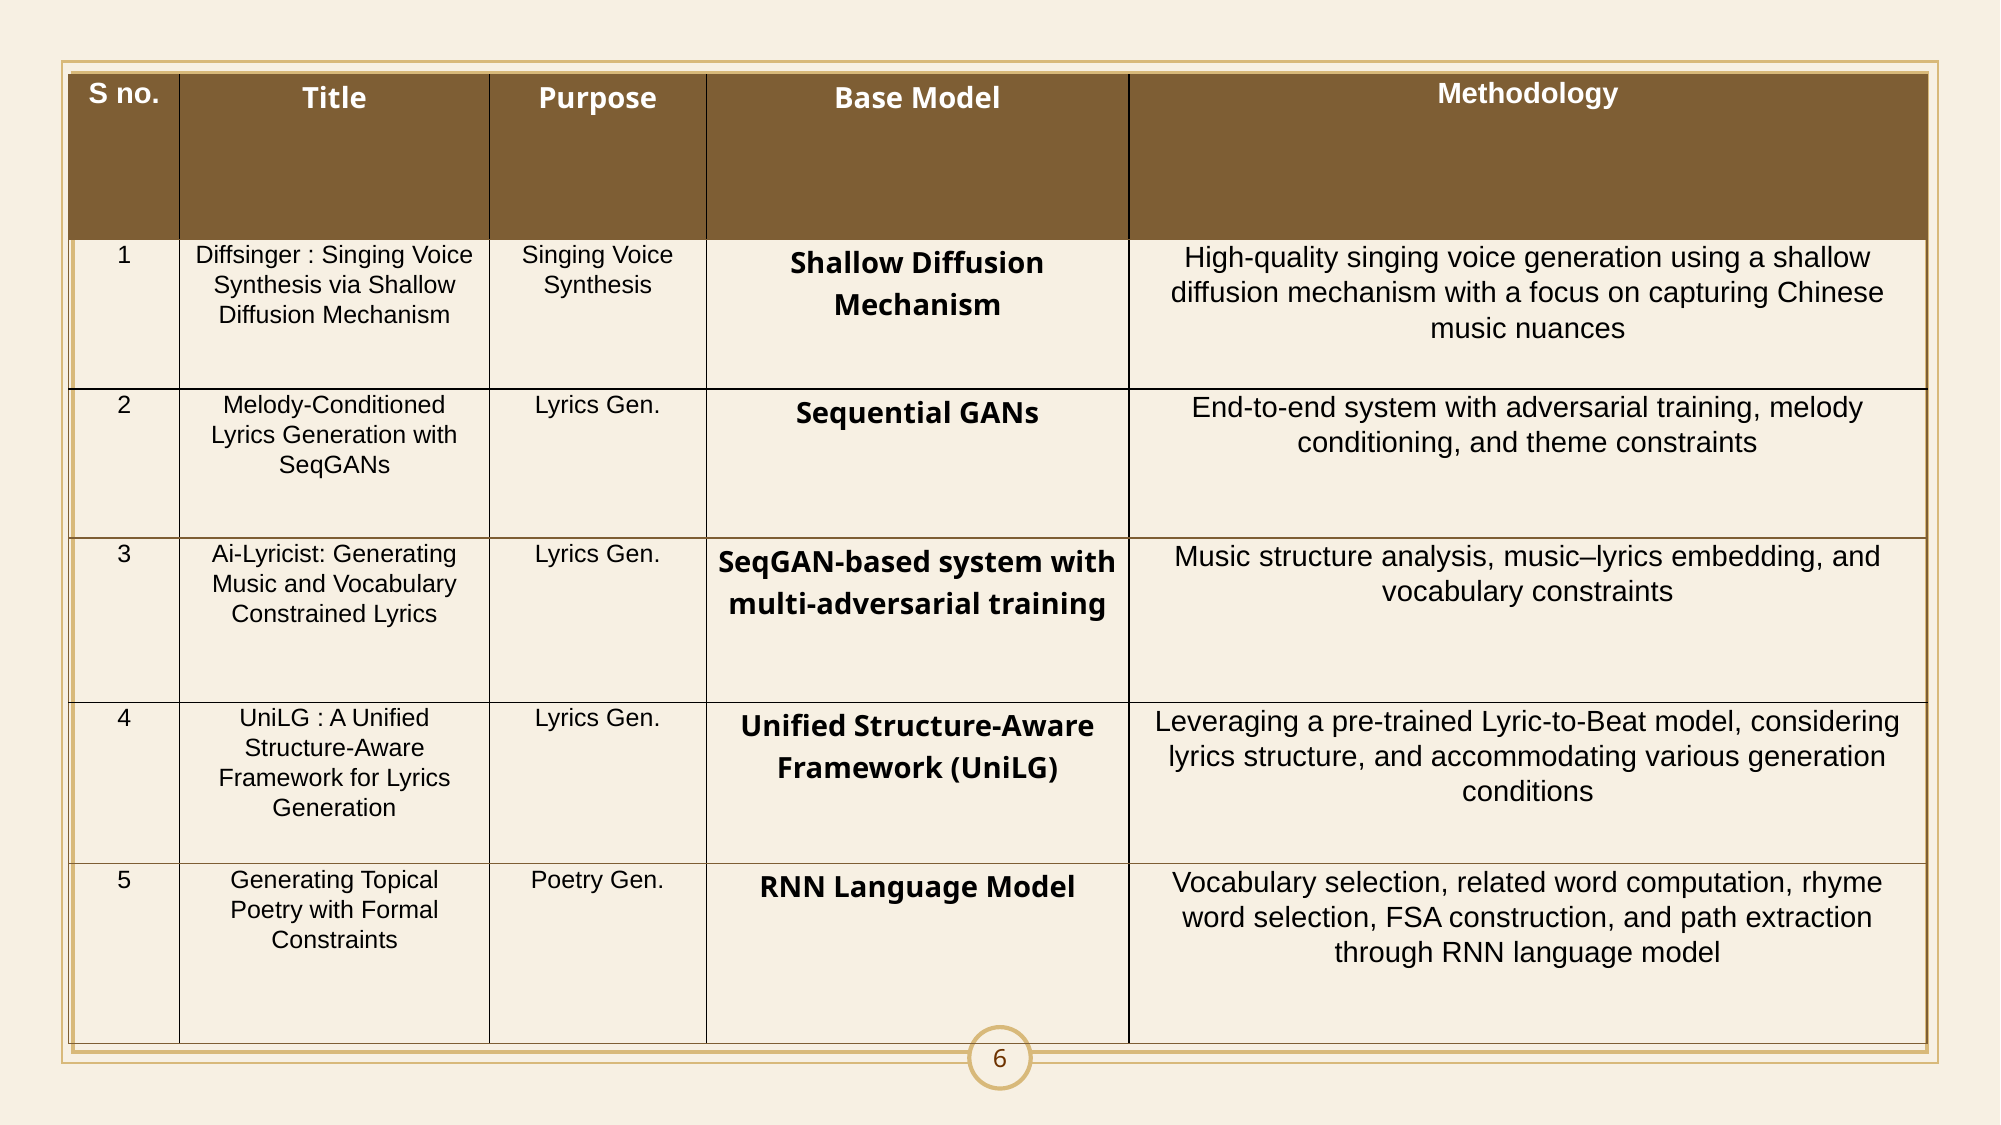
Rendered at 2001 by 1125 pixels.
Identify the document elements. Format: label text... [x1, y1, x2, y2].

table_cell Ai-Lyricist: Generating Music and Vocabulary Constrained Lyrics [180, 539, 489, 702]
table_cell Singing Voice Synthesis [490, 240, 706, 388]
table_cell 1 [69, 240, 179, 388]
table_cell Leveraging a pre-trained Lyric-to-Beat model, considering lyrics structure, and accommodating various generation conditions [1130, 703, 1926, 863]
table_header Methodology [1130, 76, 1926, 239]
table_cell 5 [69, 864, 179, 1043]
slide_number 6 [954, 1044, 1045, 1089]
table_cell Vocabulary selection, related word computation, rhyme word selection, FSA construction, and path extraction through RNN language model [1130, 864, 1926, 1043]
table_cell Music structure analysis, music–lyrics embedding, and vocabulary constraints [1130, 539, 1926, 702]
table_cell End-to-end system with adversarial training, melody conditioning, and theme constraints [1130, 390, 1926, 537]
table_cell UniLG : A Unified Structure-Aware Framework for Lyrics Generation [180, 703, 489, 863]
table_cell Melody-Conditioned Lyrics Generation with SeqGANs [180, 390, 489, 537]
table_header Title [180, 76, 489, 239]
table_cell Shallow Diffusion Mechanism [707, 240, 1128, 388]
table_header S no. [69, 76, 179, 239]
table_header Purpose [490, 76, 706, 239]
table_cell Sequential GANs [707, 390, 1128, 537]
table_header Base Model [707, 76, 1128, 239]
table_cell 3 [69, 539, 179, 702]
table_cell Lyrics Gen. [490, 390, 706, 537]
table_cell SeqGAN-based system with multi-adversarial training [707, 539, 1128, 702]
table_cell Diffsinger : Singing Voice Synthesis via Shallow Diffusion Mechanism [180, 240, 489, 388]
table_cell Lyrics Gen. [490, 539, 706, 702]
table_cell Poetry Gen. [490, 864, 706, 1043]
table_cell Lyrics Gen. [490, 703, 706, 863]
table_cell High-quality singing voice generation using a shallow diffusion mechanism with a focus on capturing Chinese music nuances [1130, 240, 1926, 388]
table_cell 4 [69, 703, 179, 863]
table_cell Generating Topical Poetry with Formal Constraints [180, 864, 489, 1043]
table_cell 2 [69, 390, 179, 537]
table_cell Unified Structure-Aware Framework (UniLG) [707, 703, 1128, 863]
table_cell RNN Language Model [707, 864, 1128, 1043]
